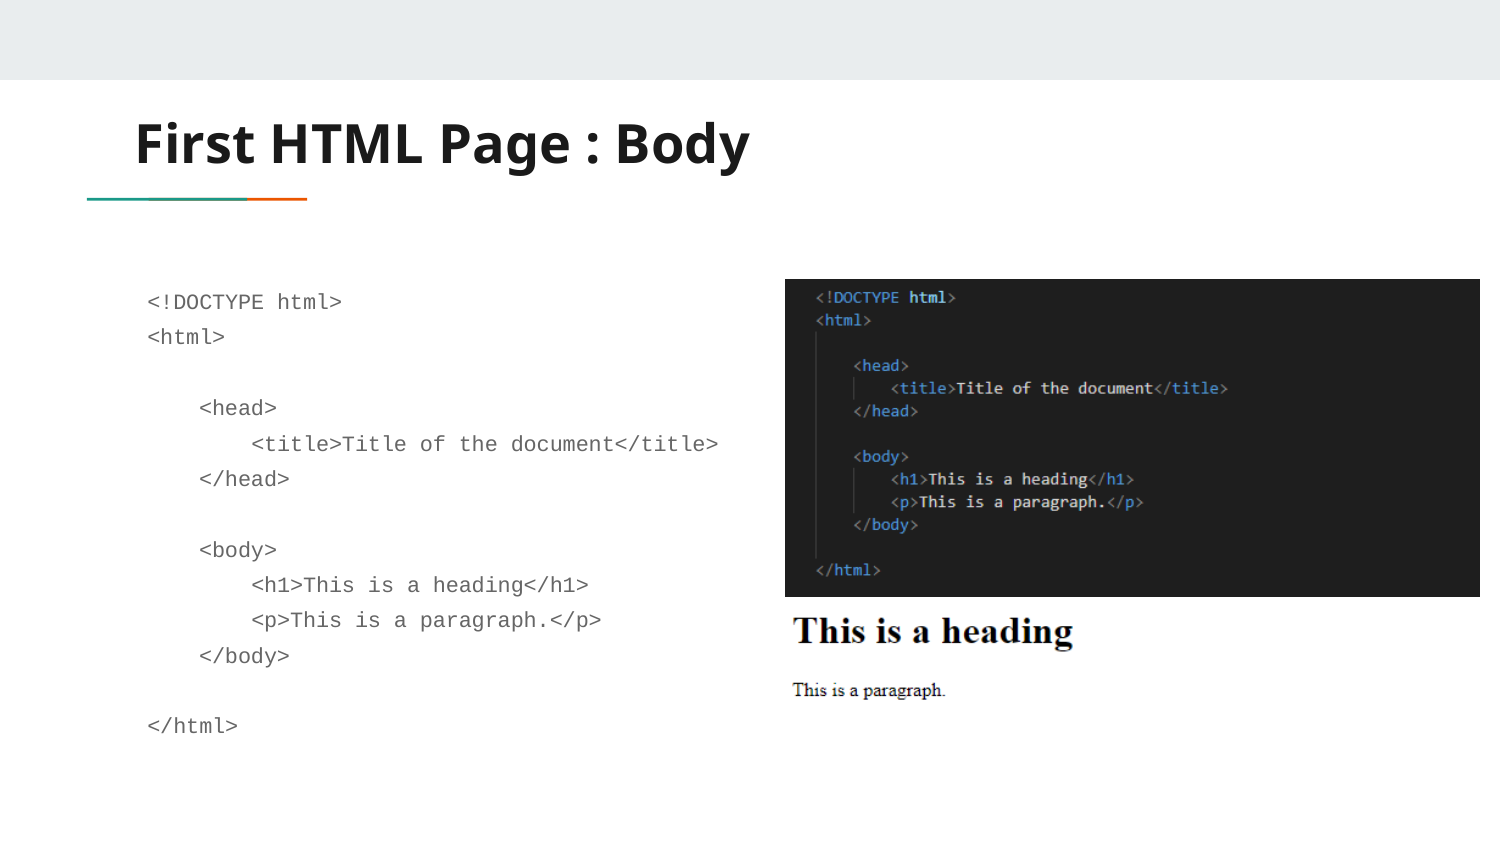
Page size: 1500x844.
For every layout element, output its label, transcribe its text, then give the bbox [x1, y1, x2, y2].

picture [785, 613, 1103, 707]
title First HTML Page : Body [119, 94, 1381, 183]
text_box <!DOCTYPE html> <html> <head> <title>Title of the document</title> </head> <body> <h1>This is a heading</h1> <p>This is a paragraph.</p> </body> </html> [132, 263, 768, 821]
picture [785, 278, 1480, 598]
